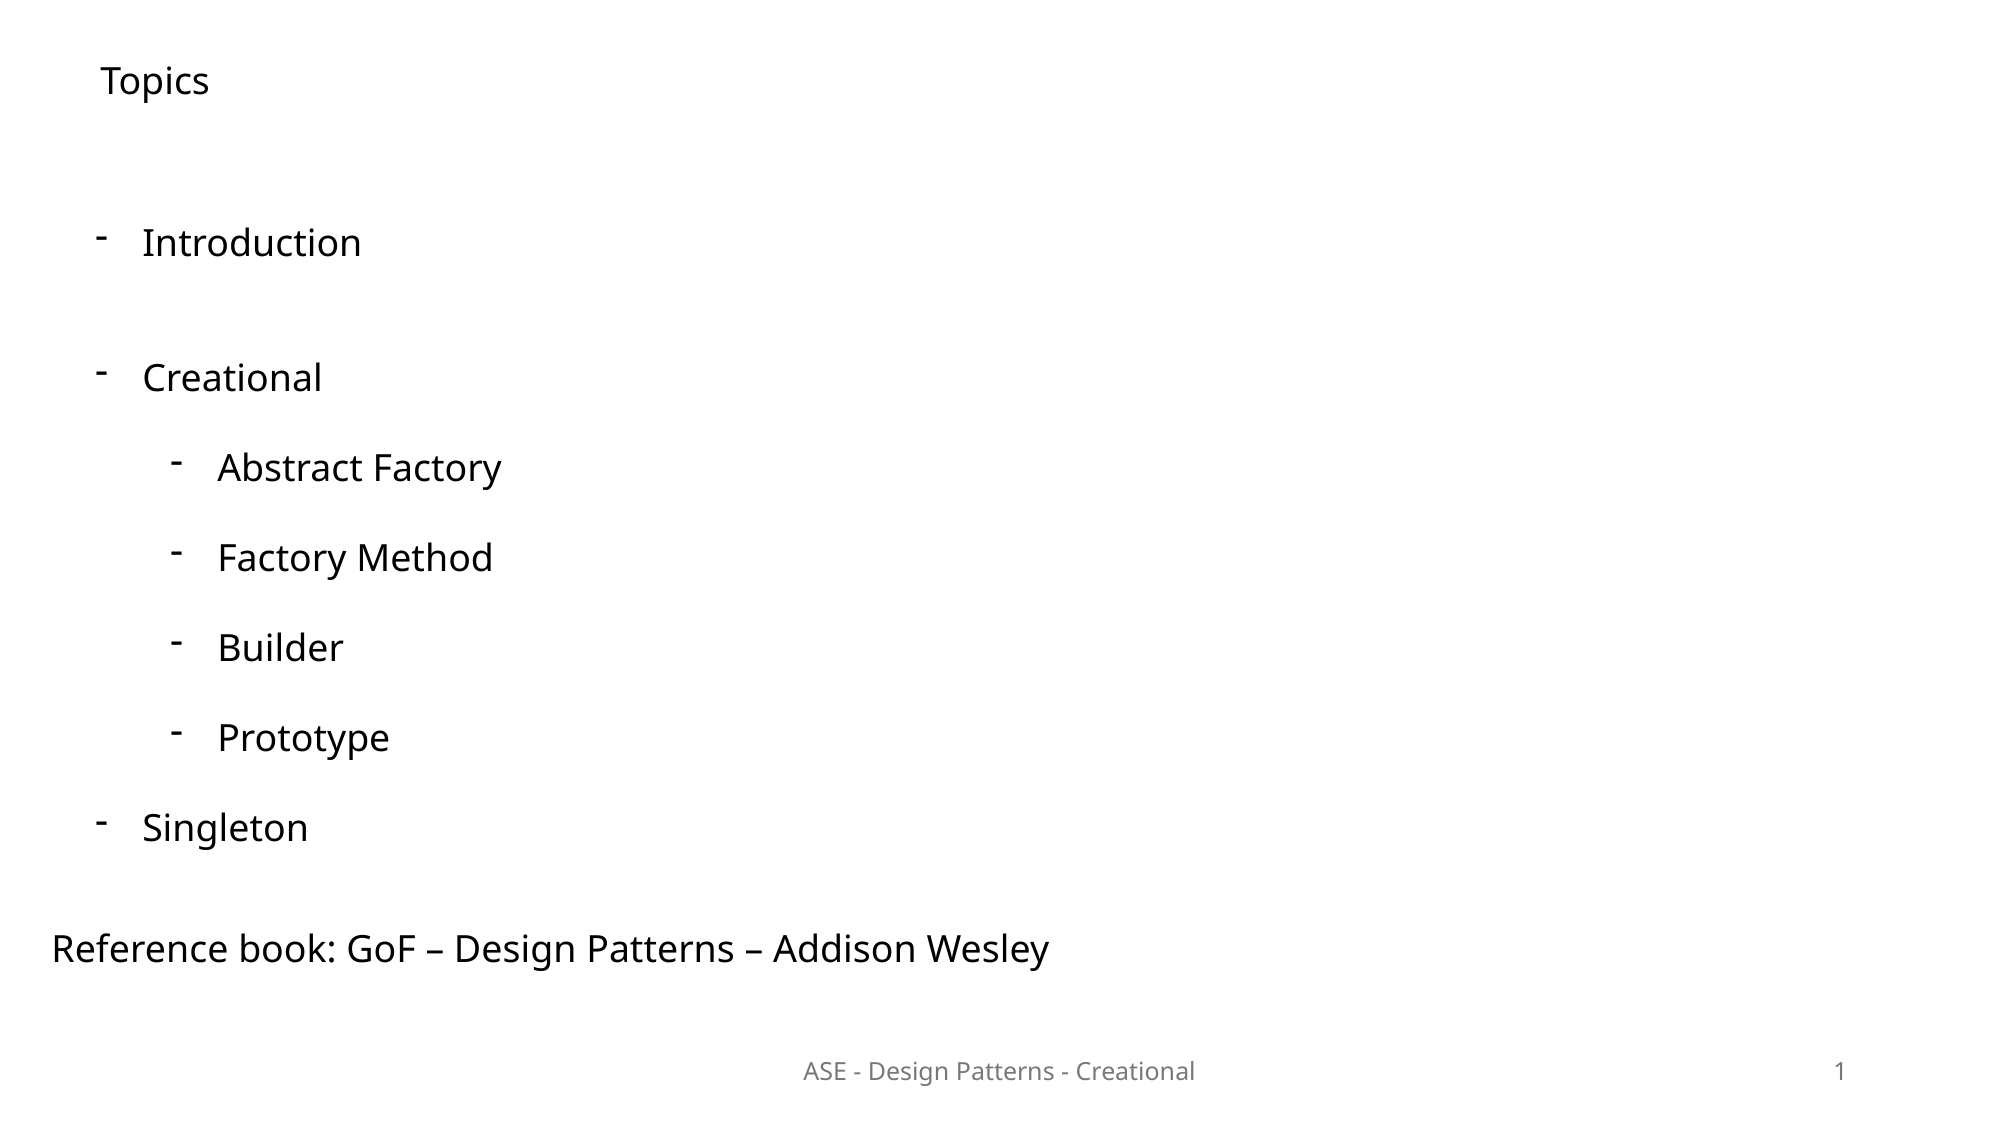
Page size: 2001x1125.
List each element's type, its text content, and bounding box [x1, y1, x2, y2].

text_box Introduction Creational Abstract Factory Factory Method Builder Prototype Singleton [80, 211, 518, 901]
text_box Topics [85, 49, 225, 110]
footer ASE - Design Patterns - Creational [662, 1042, 1338, 1103]
slide_number 1 [1412, 1042, 1863, 1103]
text_box Reference book: GoF – Design Patterns – Addison Wesley [36, 917, 1066, 978]
